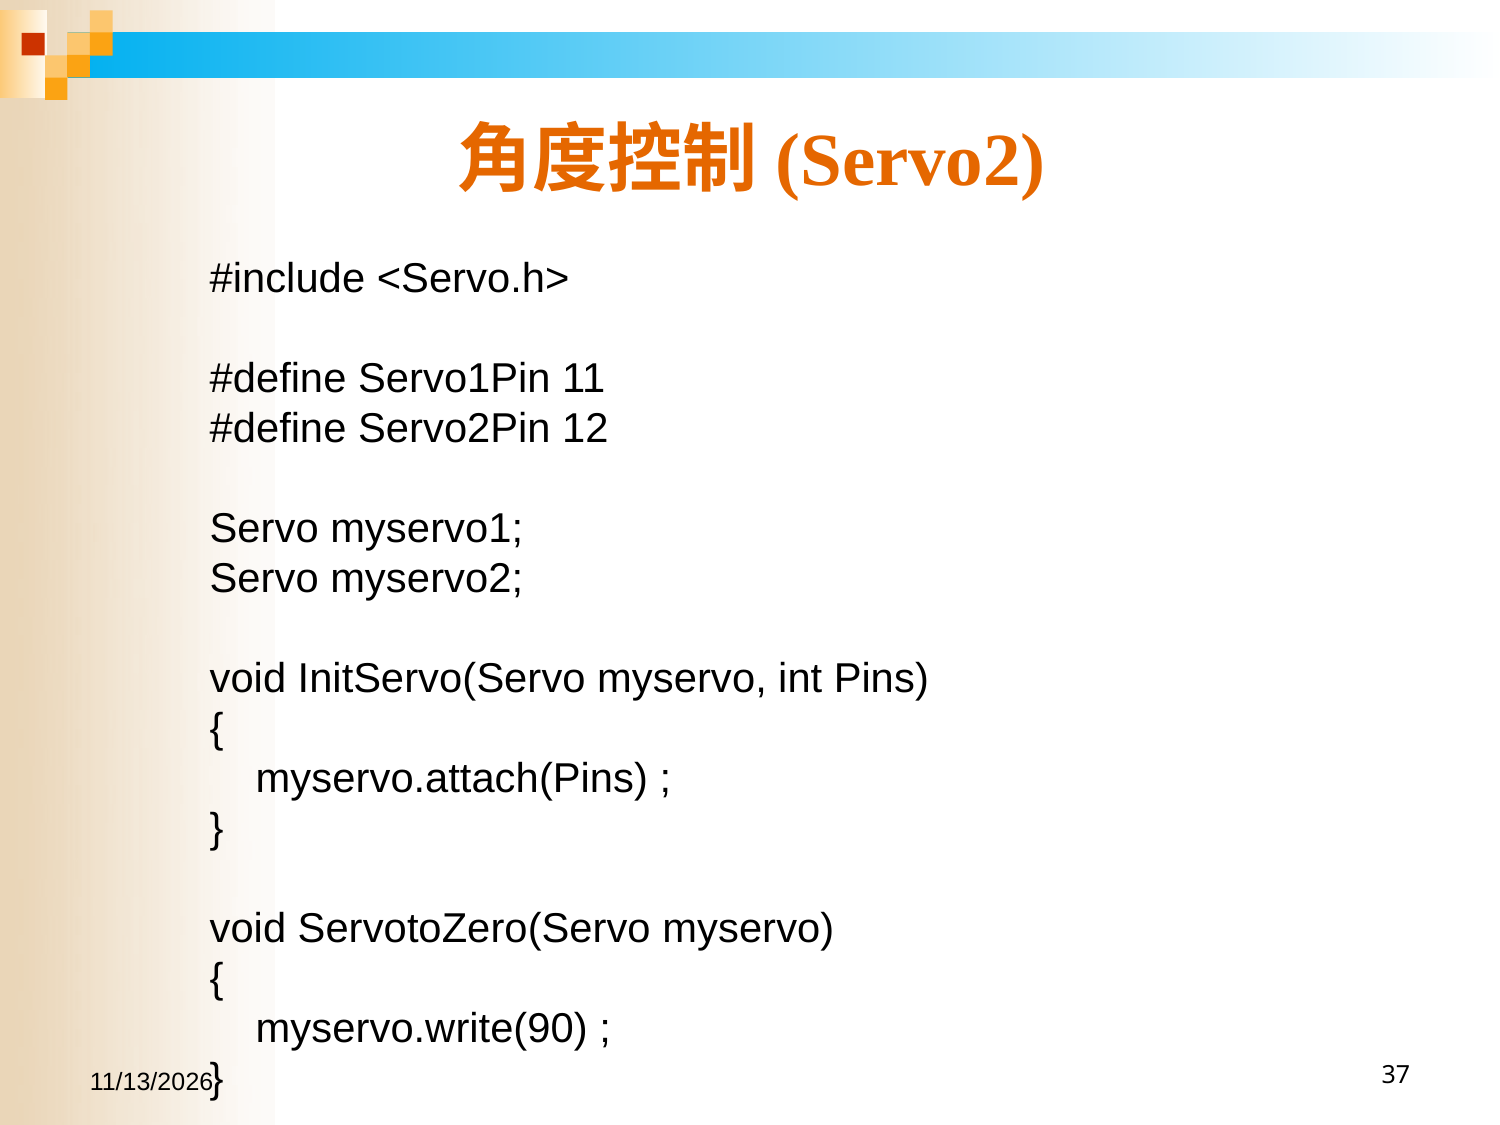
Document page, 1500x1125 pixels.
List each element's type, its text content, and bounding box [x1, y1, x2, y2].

text_box 2017/1/15 [75, 1024, 194, 1103]
title 角度控制(Servo2) [76, 42, 1427, 268]
text_box 37 [1294, 1024, 1425, 1100]
text_box #include <Servo.h> #define Servo1Pin 11 #define Servo2Pin 12 Servo myservo1; Servo myservo2; void InitServo(Servo myservo, int Pins) { myservo.attach(Pins) ; } void ServotoZero(Servo myservo) { myservo.write(90) ; } void ServoMove(Servo myservo, int angle) { myservo.write(angle) ; } void setup() { // init Serial echo Serial.begin(9600); // 與電腦序列埠連線 Serial.println("Program is ready!"); //----------Servo //----------Servo myservo1.attach(Servo1Pin) ; myservo2.attach(Servo2Pin) ; ServotoZero(myservo1) ; ServotoZero(myservo1) ; ServotoZero(myservo2) ; } void loop() { ServotoZero(myservo1) ; delay(2000) ; ServoMove(myservo1,0); delay(2000) ; ServotoZero(myservo1) ; delay(2000) ; ServoMove(myservo1,180); delay(2000) ; } [194, 243, 1294, 1125]
